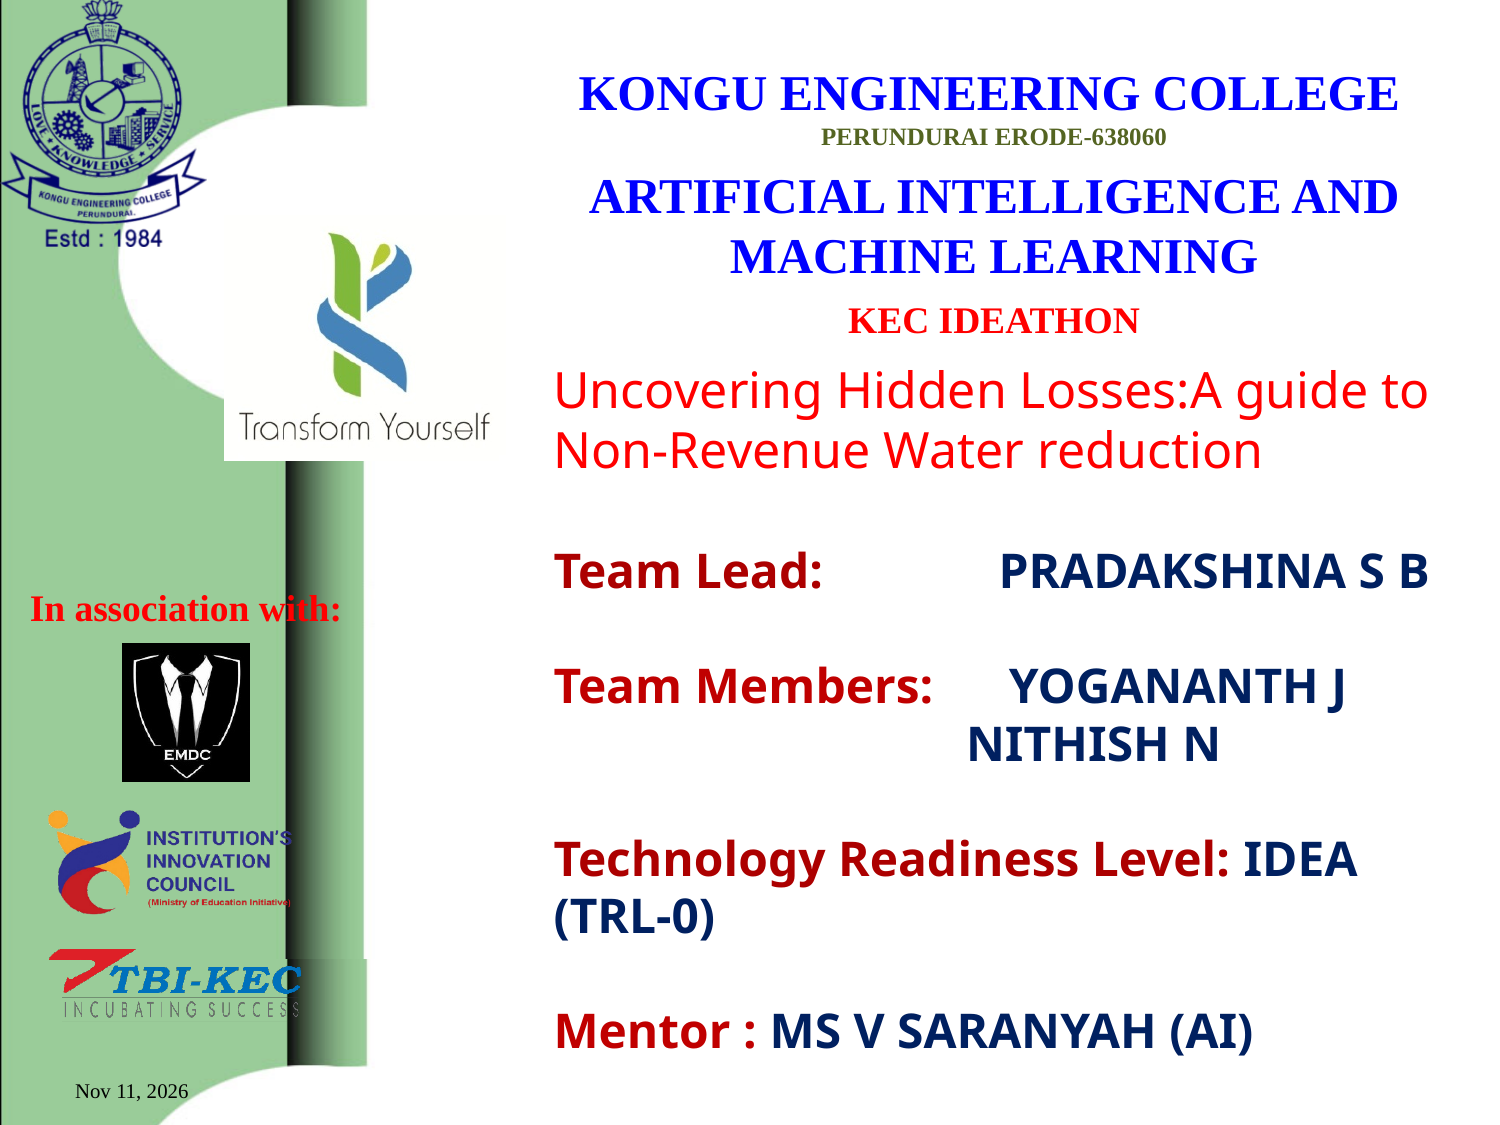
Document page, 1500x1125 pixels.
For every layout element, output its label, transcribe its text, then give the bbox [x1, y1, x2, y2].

text_box KONGU ENGINEERING COLLEGE PERUNDURAI ERODE-638060 ARTIFICIAL INTELLIGENCE AND MACHINE LEARNING KEC IDEATHON [493, 53, 1496, 349]
subtitle [87, 529, 538, 851]
picture [0, 0, 1500, 1125]
text_box In association with: [15, 576, 358, 637]
text_box Uncovering Hidden Losses:A guide to Non-Revenue Water reduction [538, 351, 1496, 486]
picture [122, 643, 251, 782]
slide_number 16-Sep-23 [75, 1042, 425, 1103]
text_box Team Lead: PRADAKSHINA S B Team Members: YOGANANTH J NITHISH N Technology Readiness Level: IDEA (TRL-0) Mentor : MS V SARANYAH (AI) [538, 486, 1462, 1125]
